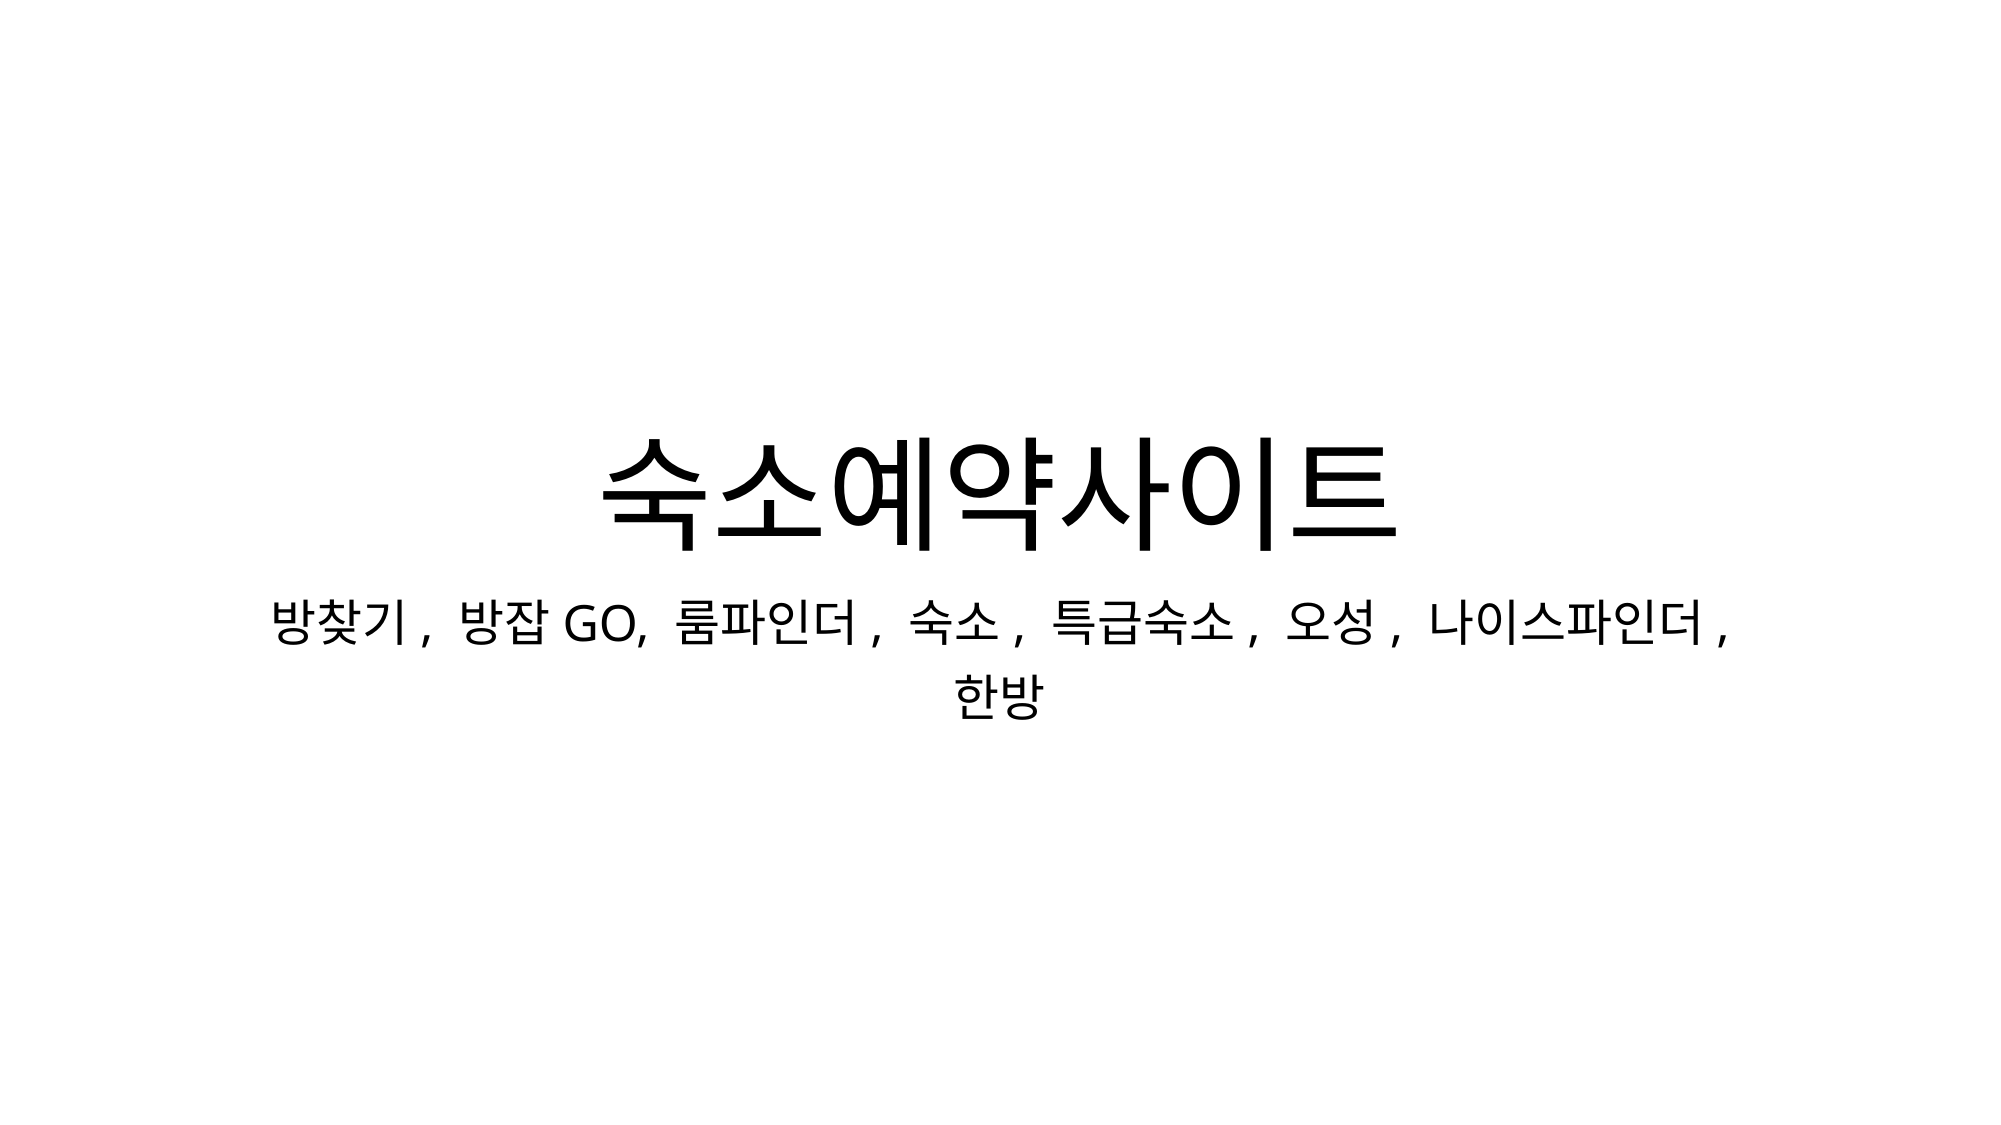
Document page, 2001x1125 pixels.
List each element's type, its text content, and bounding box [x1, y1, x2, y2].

title 숙소예약사이트 [249, 184, 1750, 576]
subtitle 방찾기, 방잡GO, 룸파인더, 숙소, 특급숙소, 오성, 나이스파인더, 한방 [249, 590, 1750, 863]
